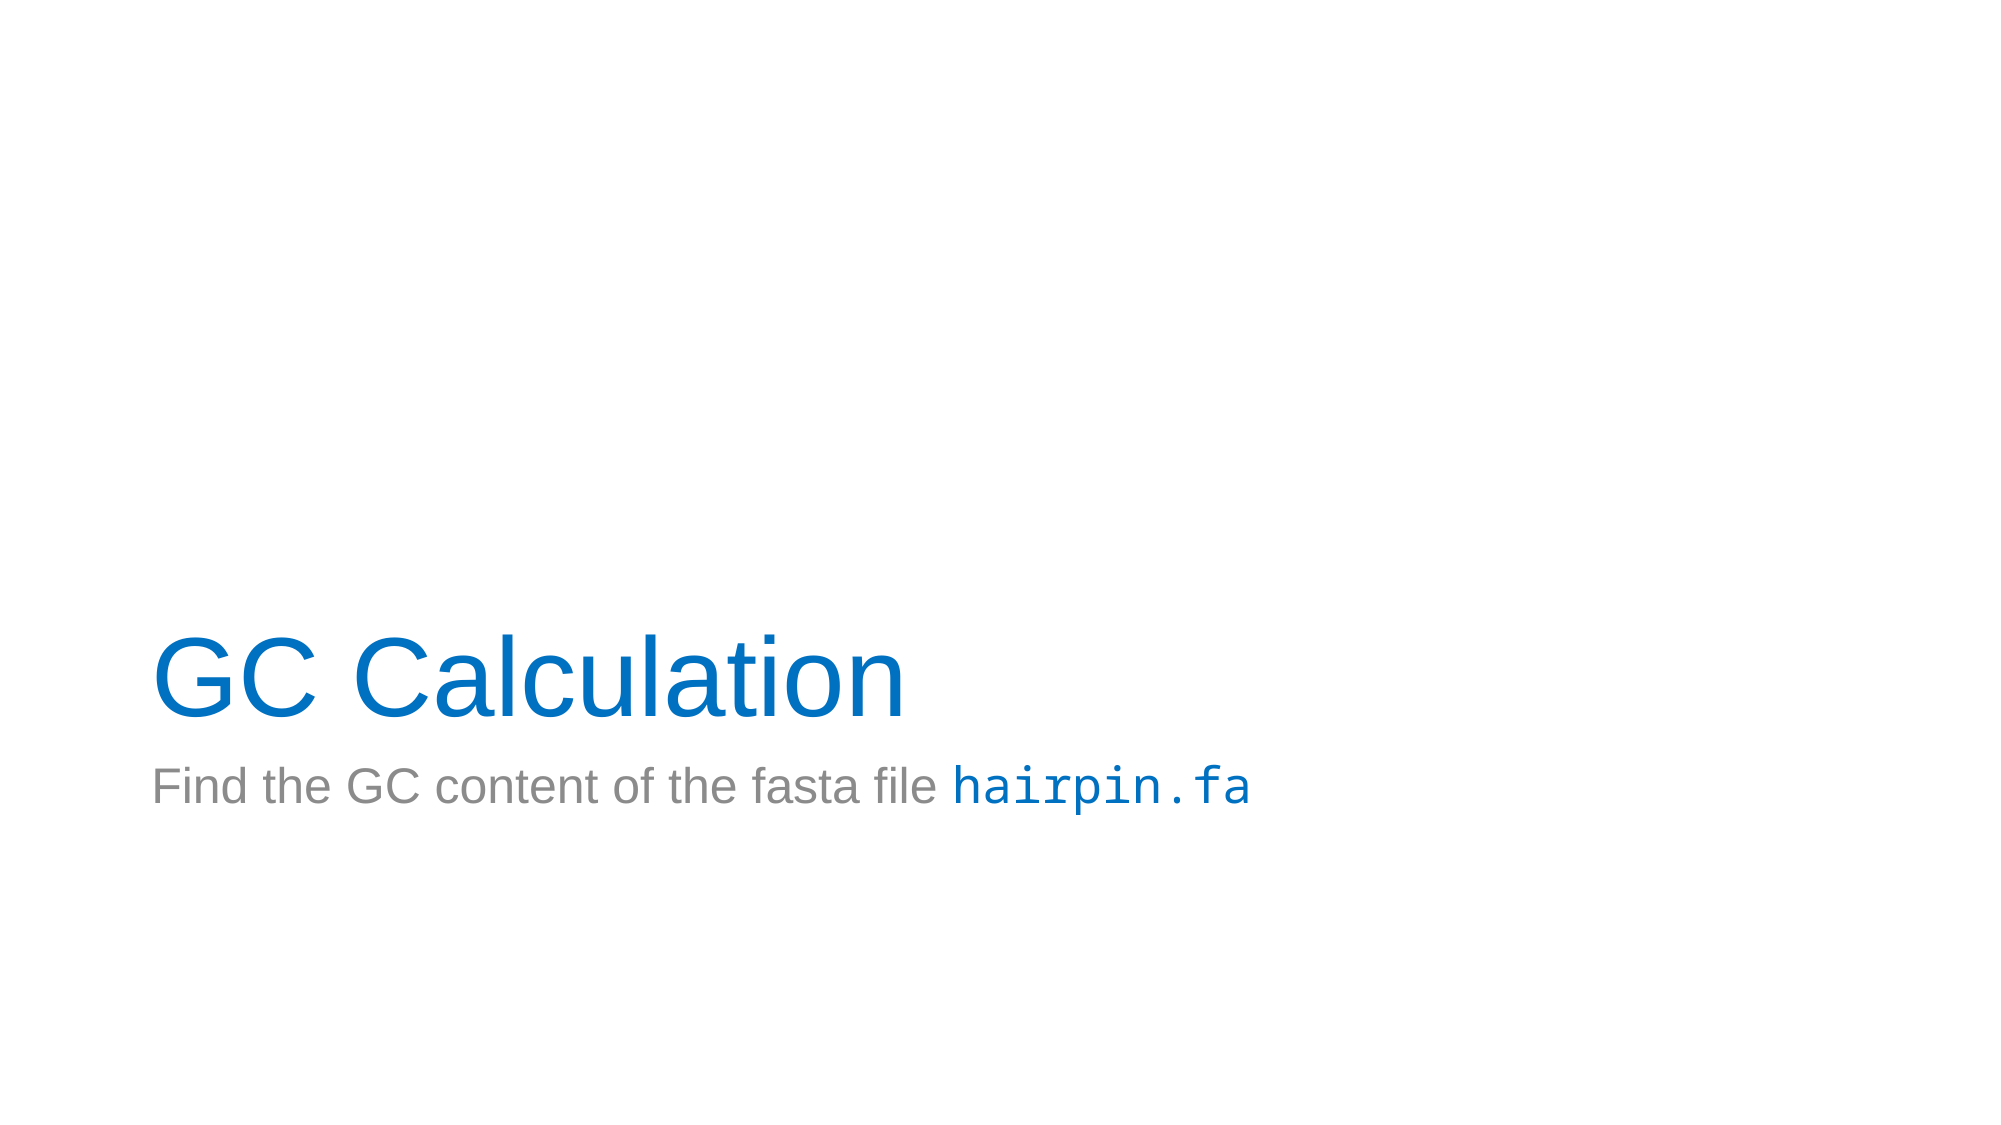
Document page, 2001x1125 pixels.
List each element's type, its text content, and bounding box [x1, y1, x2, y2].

list Find the GC content of the fasta file hairpin.fa [136, 752, 1862, 999]
title GC Calculation [136, 280, 1862, 749]
